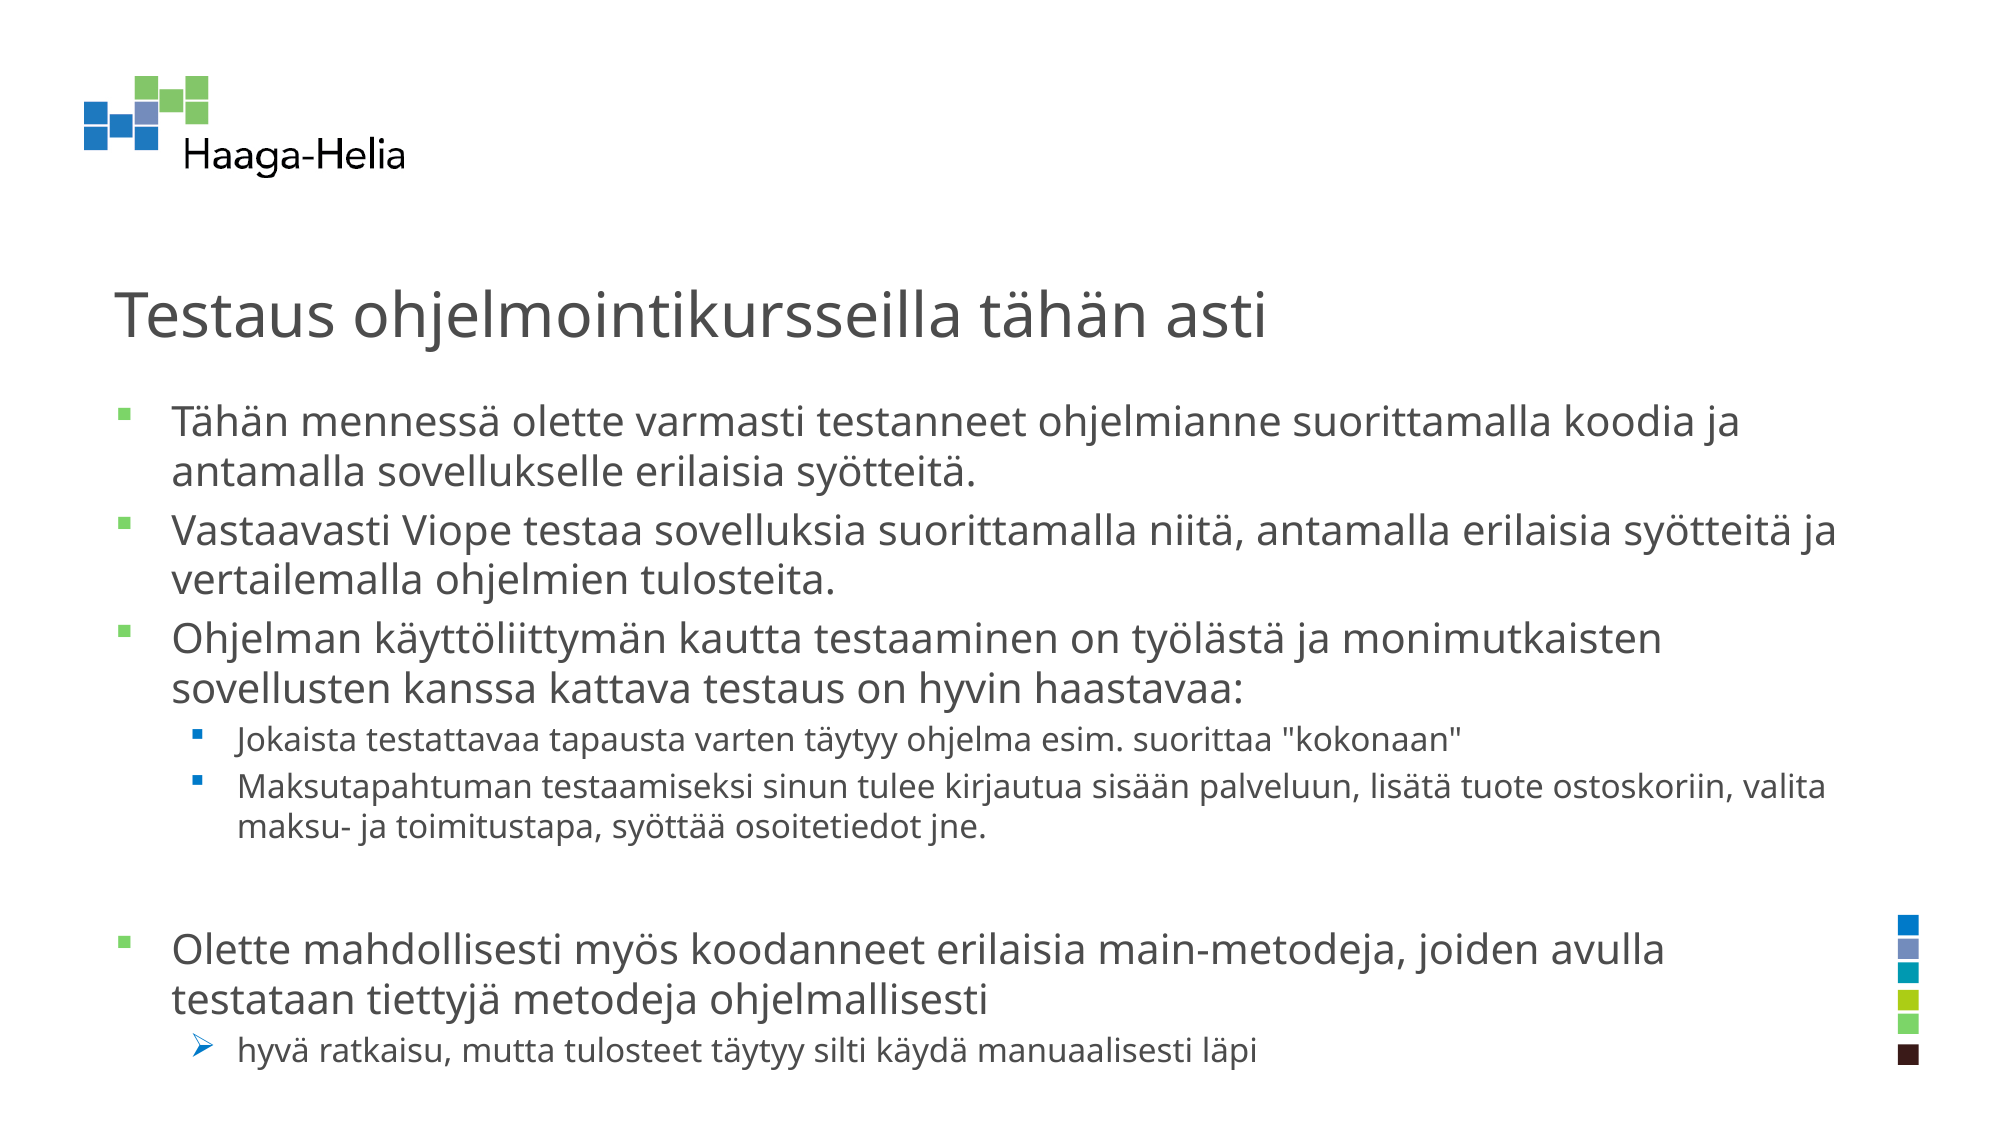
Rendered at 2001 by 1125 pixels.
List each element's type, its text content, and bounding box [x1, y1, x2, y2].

title Testaus ohjelmointikursseilla tähän asti [99, 237, 1867, 387]
picture [84, 76, 404, 178]
list Tähän mennessä olette varmasti testanneet ohjelmianne suorittamalla koodia ja antamalla sovellukselle erilaisia syötteitä. Vastaavasti Viope testaa sovelluksia suorittamalla niitä, antamalla erilaisia syötteitä ja vertailemalla ohjelmien tulosteita. Ohjelman käyttöliittymän kautta testaaminen on työlästä ja monimutkaisten sovellusten kanssa kattava testaus on hyvin haastavaa: Jokaista testattavaa tapausta varten täytyy ohjelma esim. suorittaa "kokonaan" Maksutapahtuman testaamiseksi sinun tulee kirjautua sisään palveluun, lisätä tuote ostoskoriin, valita maksu- ja toimitustapa, syöttää osoitetiedot jne. Olette mahdollisesti myös koodanneet erilaisia main-metodeja, joiden avulla testataan tiettyjä metodeja ohjelmallisesti hyvä ratkaisu, mutta tulosteet täytyy silti käydä manuaalisesti läpi [99, 387, 1867, 988]
